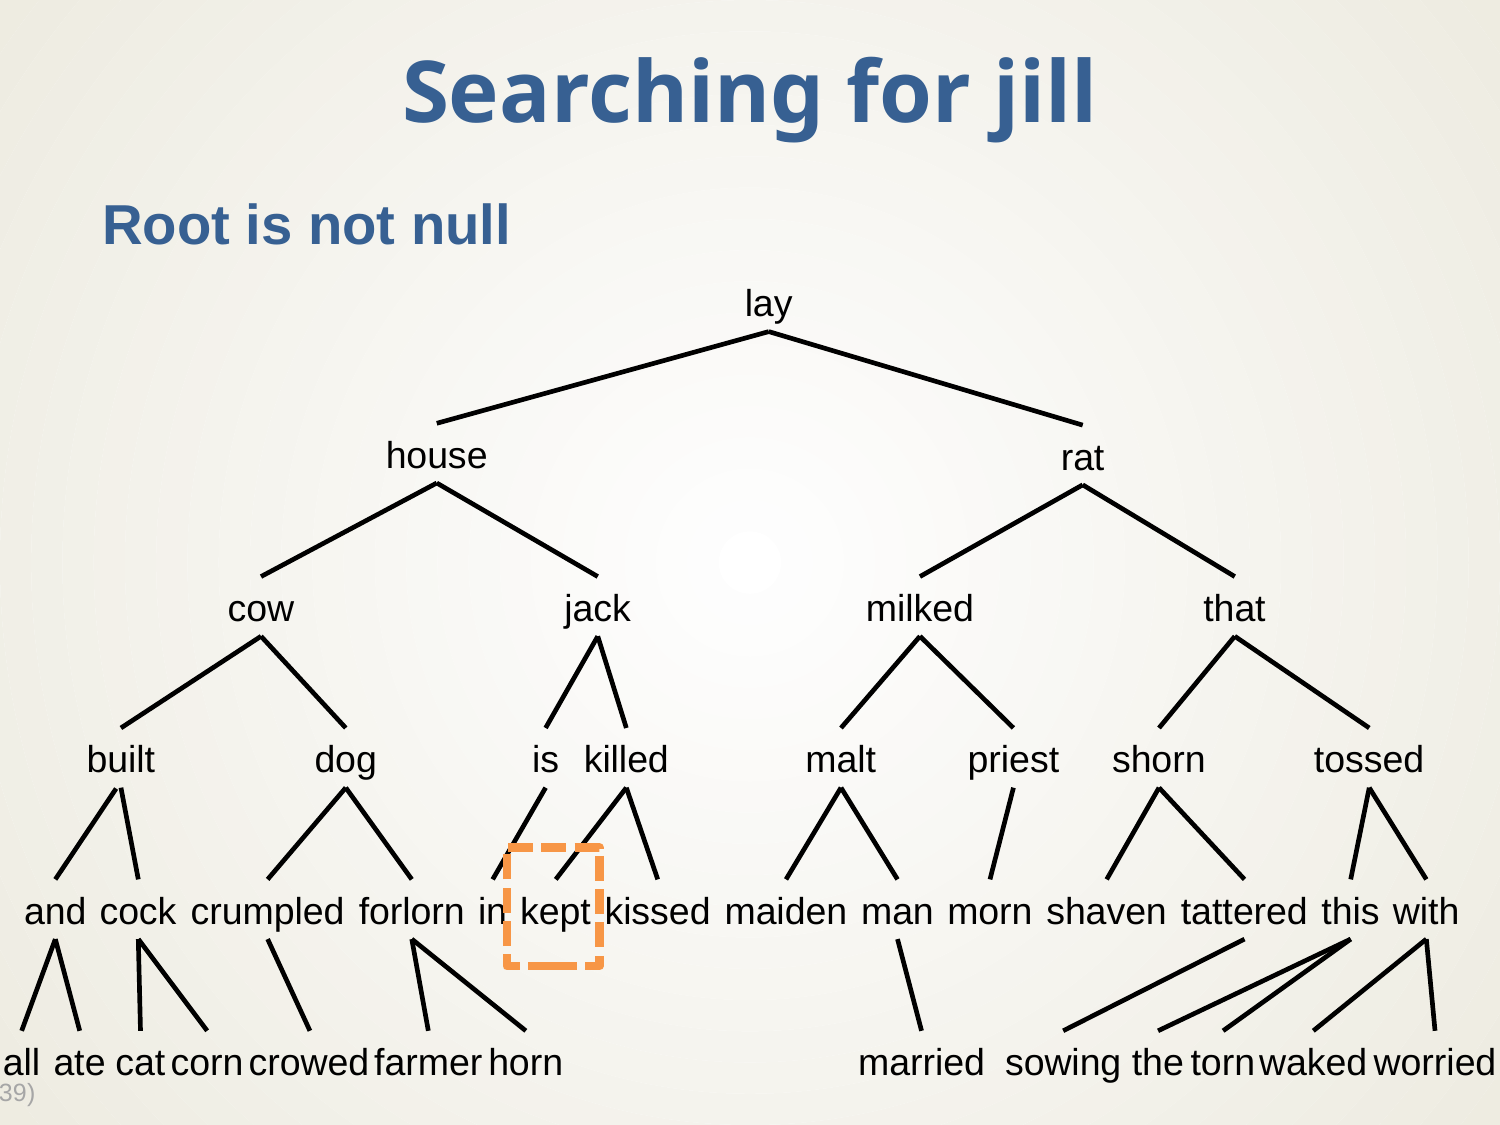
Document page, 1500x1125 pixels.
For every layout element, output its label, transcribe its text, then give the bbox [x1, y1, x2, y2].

list Root is not null [56, 187, 1444, 270]
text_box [0, 271, 1500, 1092]
title Searching for jill [0, 24, 1500, 166]
